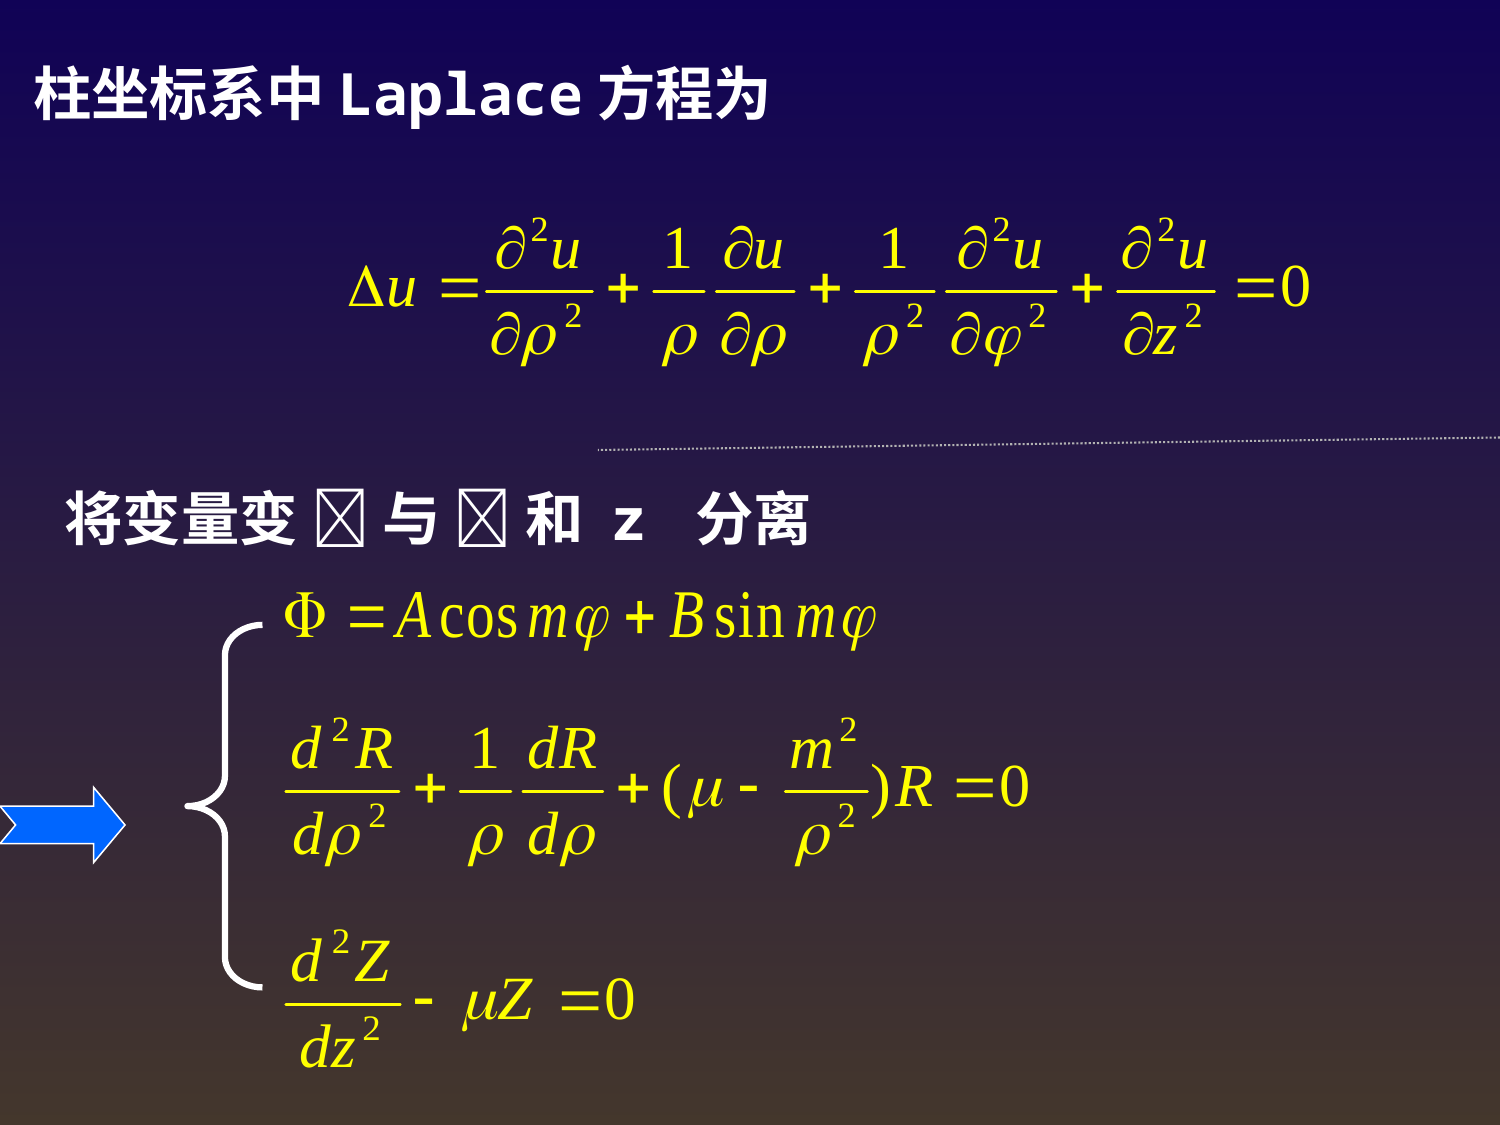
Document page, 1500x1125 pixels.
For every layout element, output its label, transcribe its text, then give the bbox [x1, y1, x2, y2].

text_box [274, 699, 1037, 875]
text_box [274, 574, 887, 663]
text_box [337, 199, 1323, 375]
text_box [0, 787, 126, 863]
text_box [274, 912, 643, 1079]
text_box [187, 624, 263, 988]
text_box 将变量变  与  和 z 分离 [50, 475, 1063, 560]
text_box 柱坐标系中Laplace方程为 [18, 50, 787, 135]
